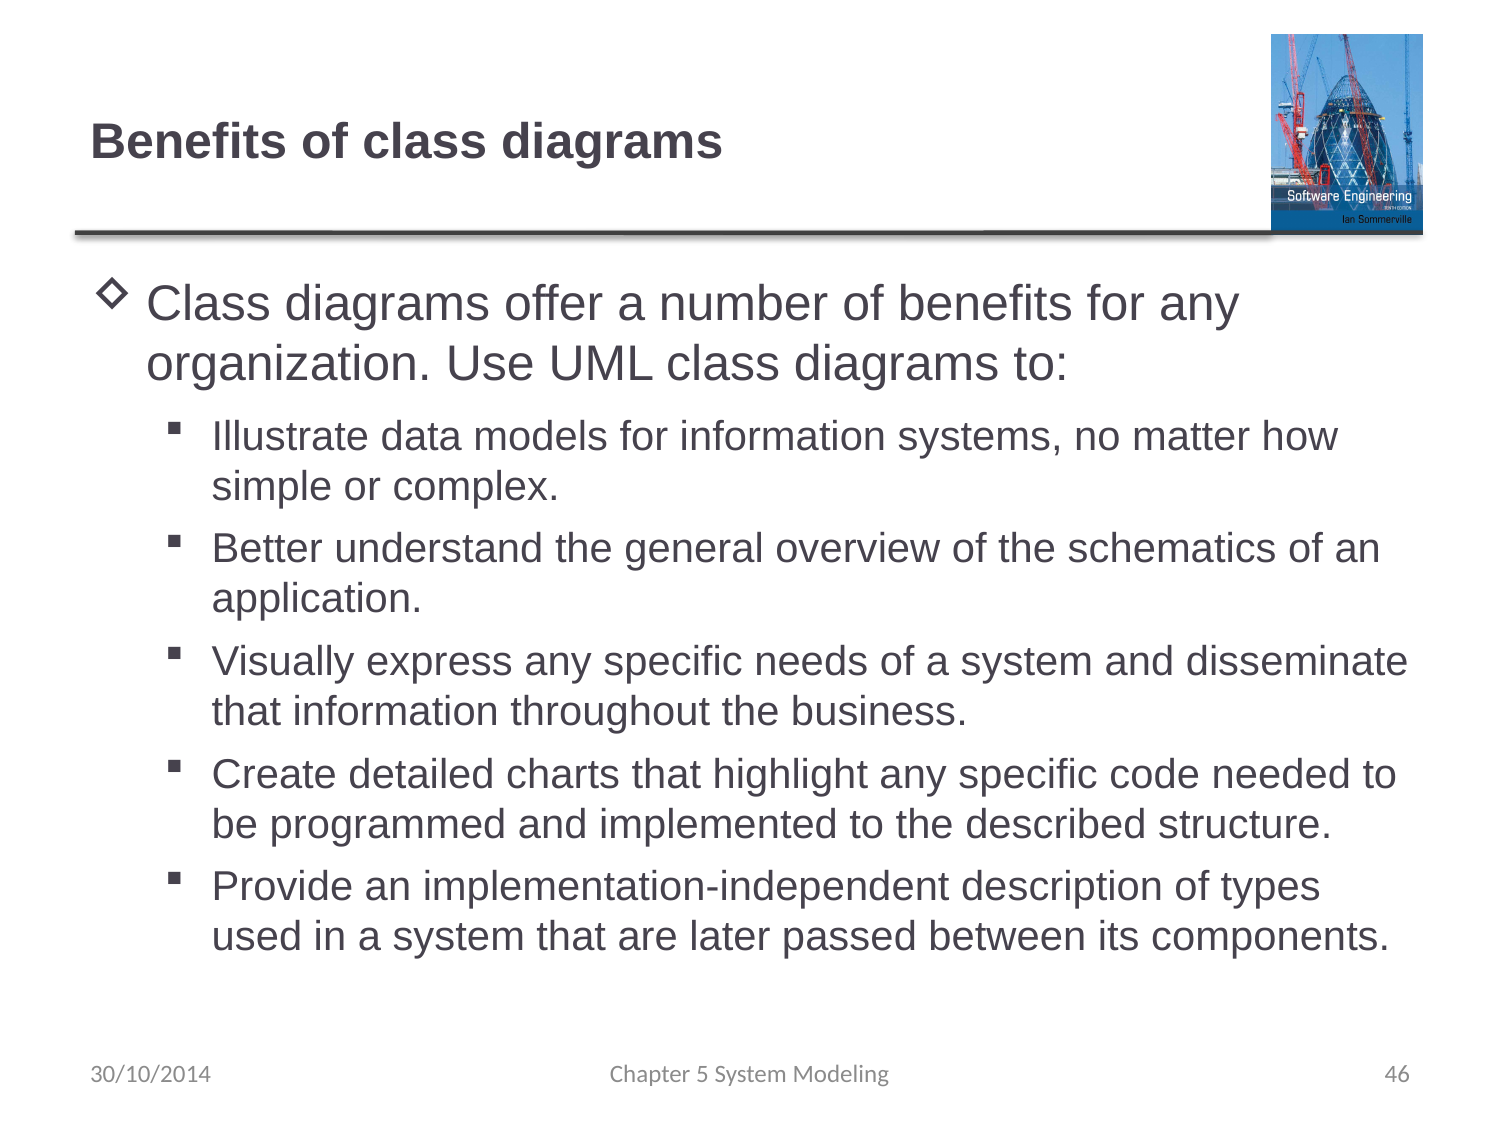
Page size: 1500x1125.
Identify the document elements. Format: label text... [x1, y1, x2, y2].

picture [1271, 34, 1423, 230]
slide_number 46 [1074, 1042, 1425, 1103]
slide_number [75, 1042, 425, 1103]
title Benefits of class diagrams [74, 44, 1272, 233]
list Class diagrams offer a number of benefits for any organization. Use UML class diagrams to: Illustrate data models for information systems, no matter how simple or complex. Better understand the general overview of the schematics of an application. Visually express any specific needs of a system and disseminate that information throughout the business. Create detailed charts that highlight any specific code needed to be programmed and implemented to the described structure. Provide an implementation-independent description of types used in a system that are later passed between its components. [75, 262, 1425, 1008]
footer Chapter 5 System Modeling [512, 1042, 988, 1103]
